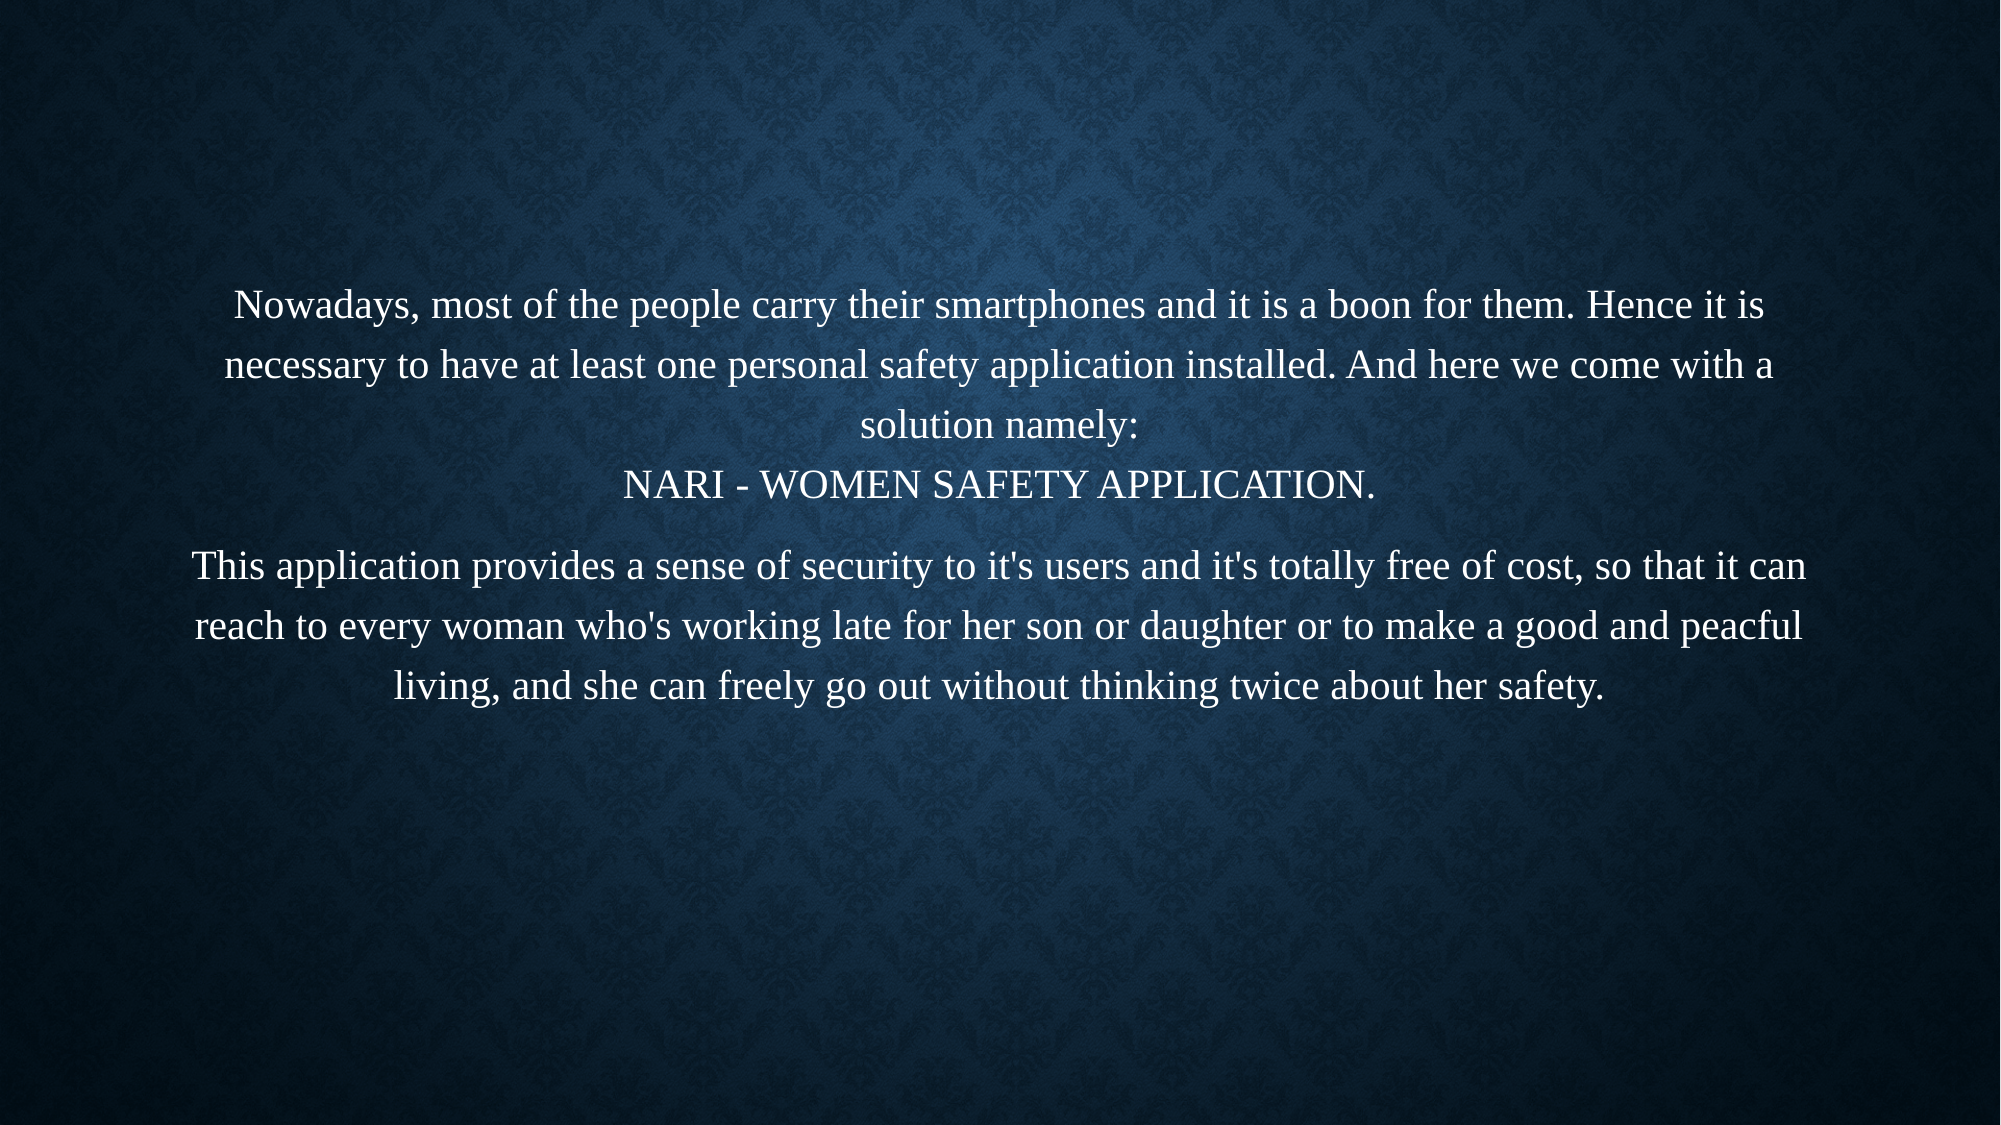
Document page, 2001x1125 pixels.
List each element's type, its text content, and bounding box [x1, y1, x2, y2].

list Nowadays, most of the people carry their smartphones and it is a boon for them. Hence it is necessary to have at least one personal safety application installed. And here we come with a solution namely: NARI - WOMEN SAFETY APPLICATION. This application provides a sense of security to it's users and it's totally free of cost, so that it can reach to every woman who's working late for her son or daughter or to make a good and peacful living, and she can freely go out without thinking twice about her safety. [150, 259, 1850, 866]
